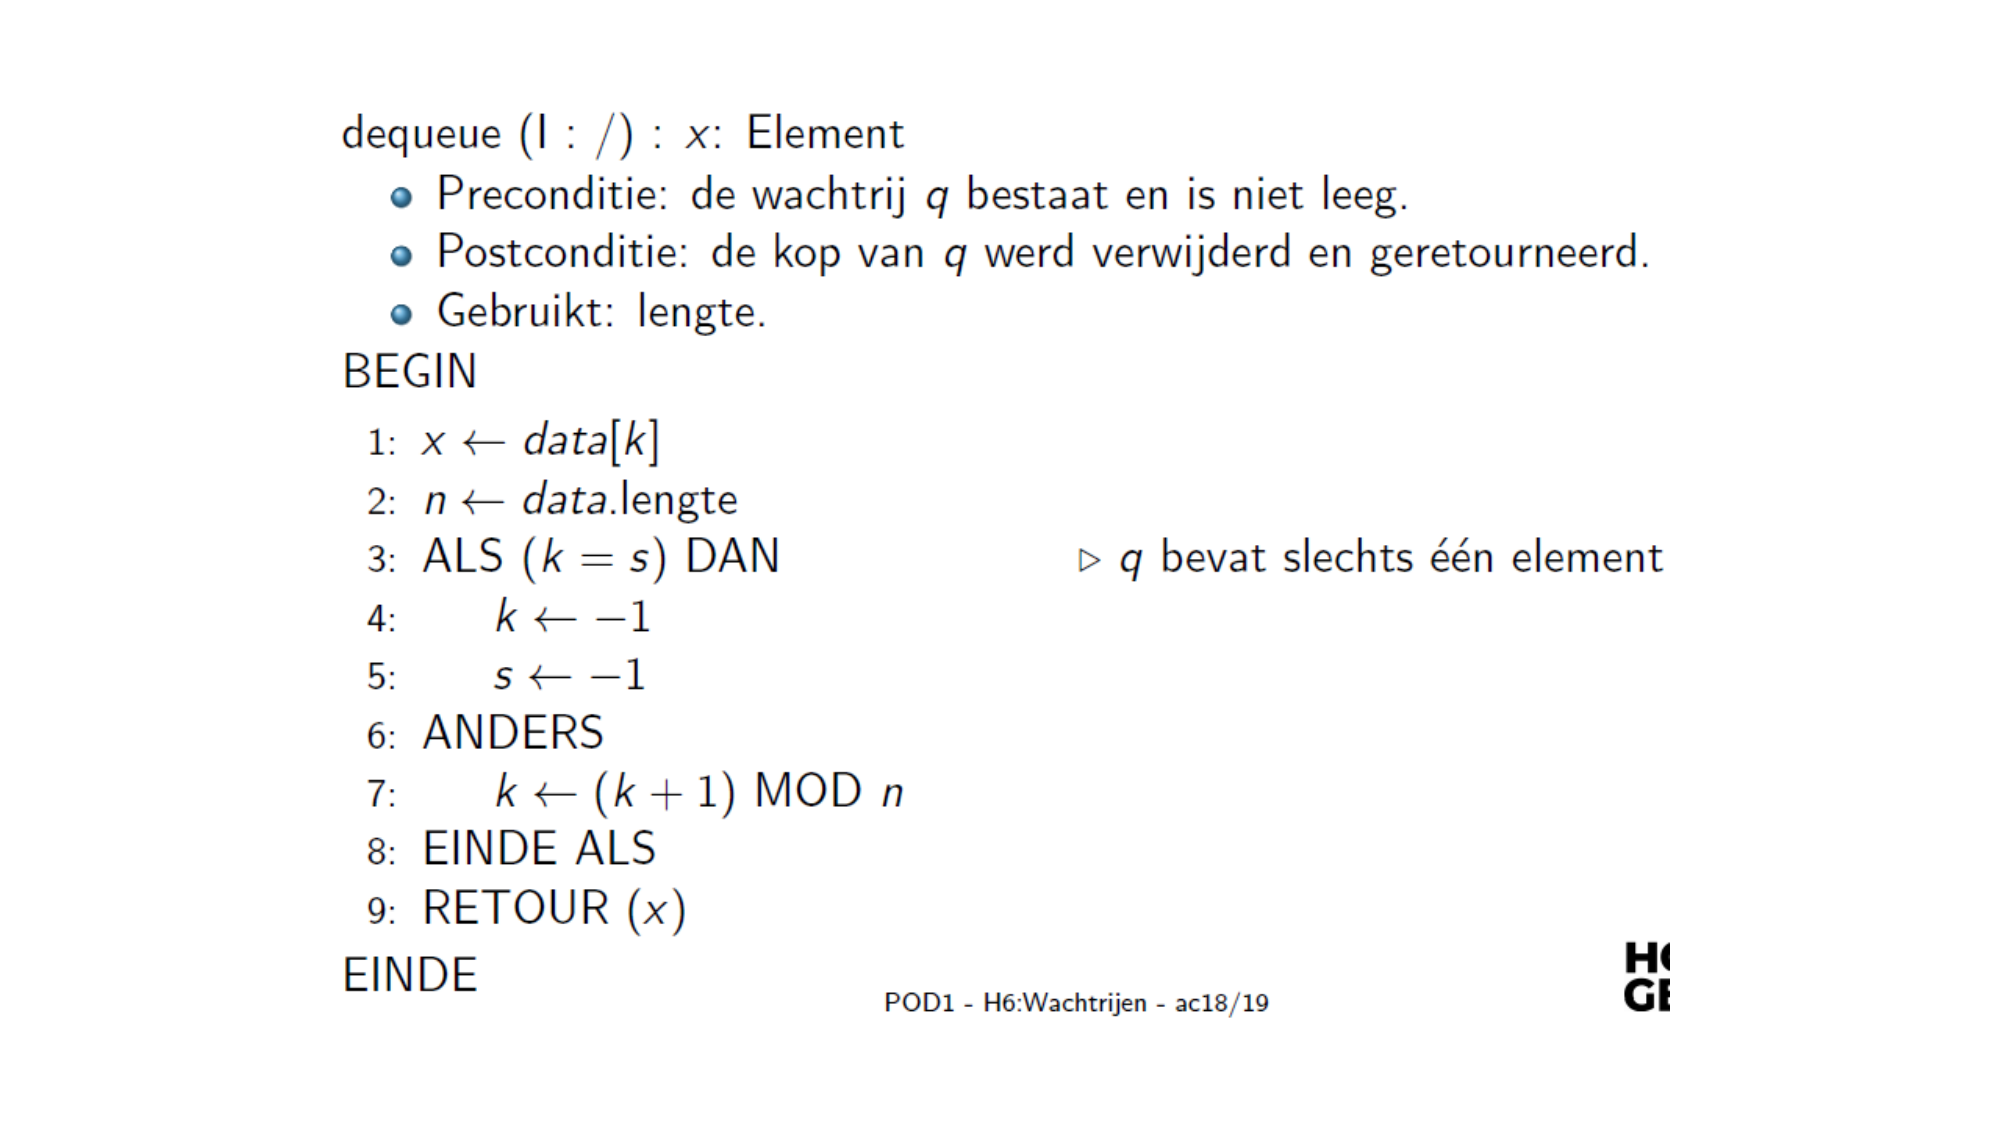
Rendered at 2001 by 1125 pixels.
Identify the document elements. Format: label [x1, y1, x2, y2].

picture [330, 103, 1670, 1022]
